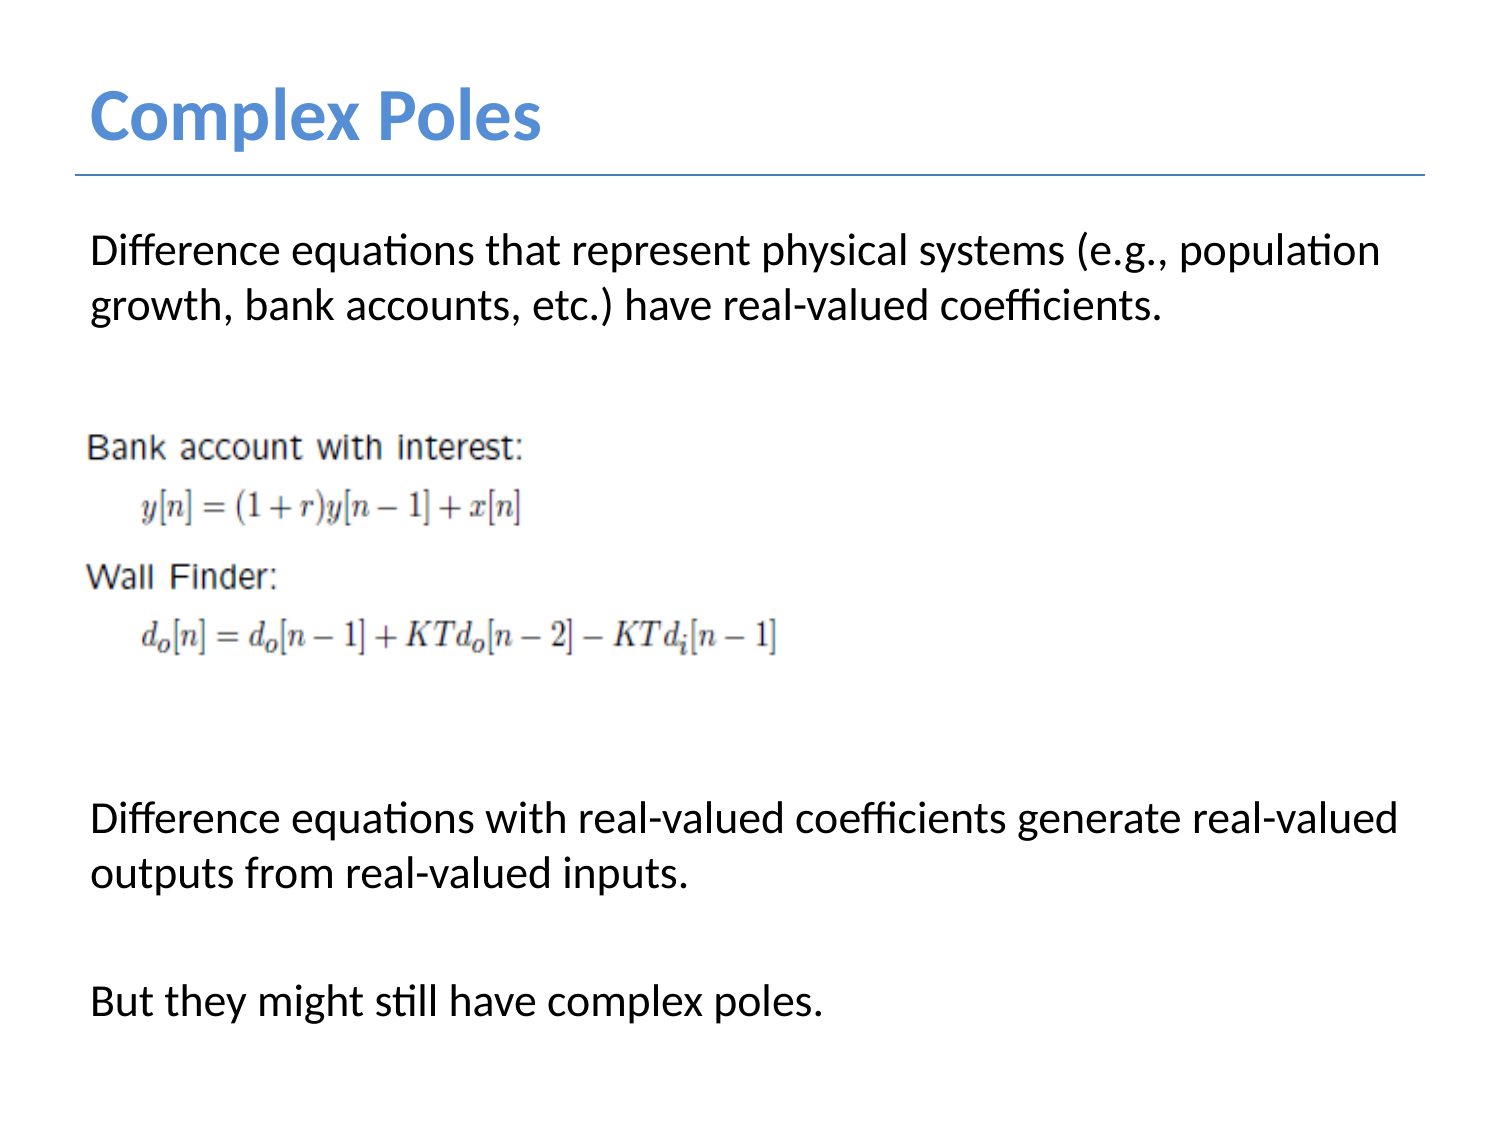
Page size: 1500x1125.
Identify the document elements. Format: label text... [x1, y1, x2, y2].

title Complex Poles [75, 45, 1425, 174]
list Difference equations that represent physical systems (e.g., population growth, bank accounts, etc.) have real-valued coefficients. Difference equations with real-valued coefficients generate real-valued outputs from real-valued inputs. But they might still have complex poles. [75, 212, 1425, 1075]
picture [74, 407, 826, 701]
